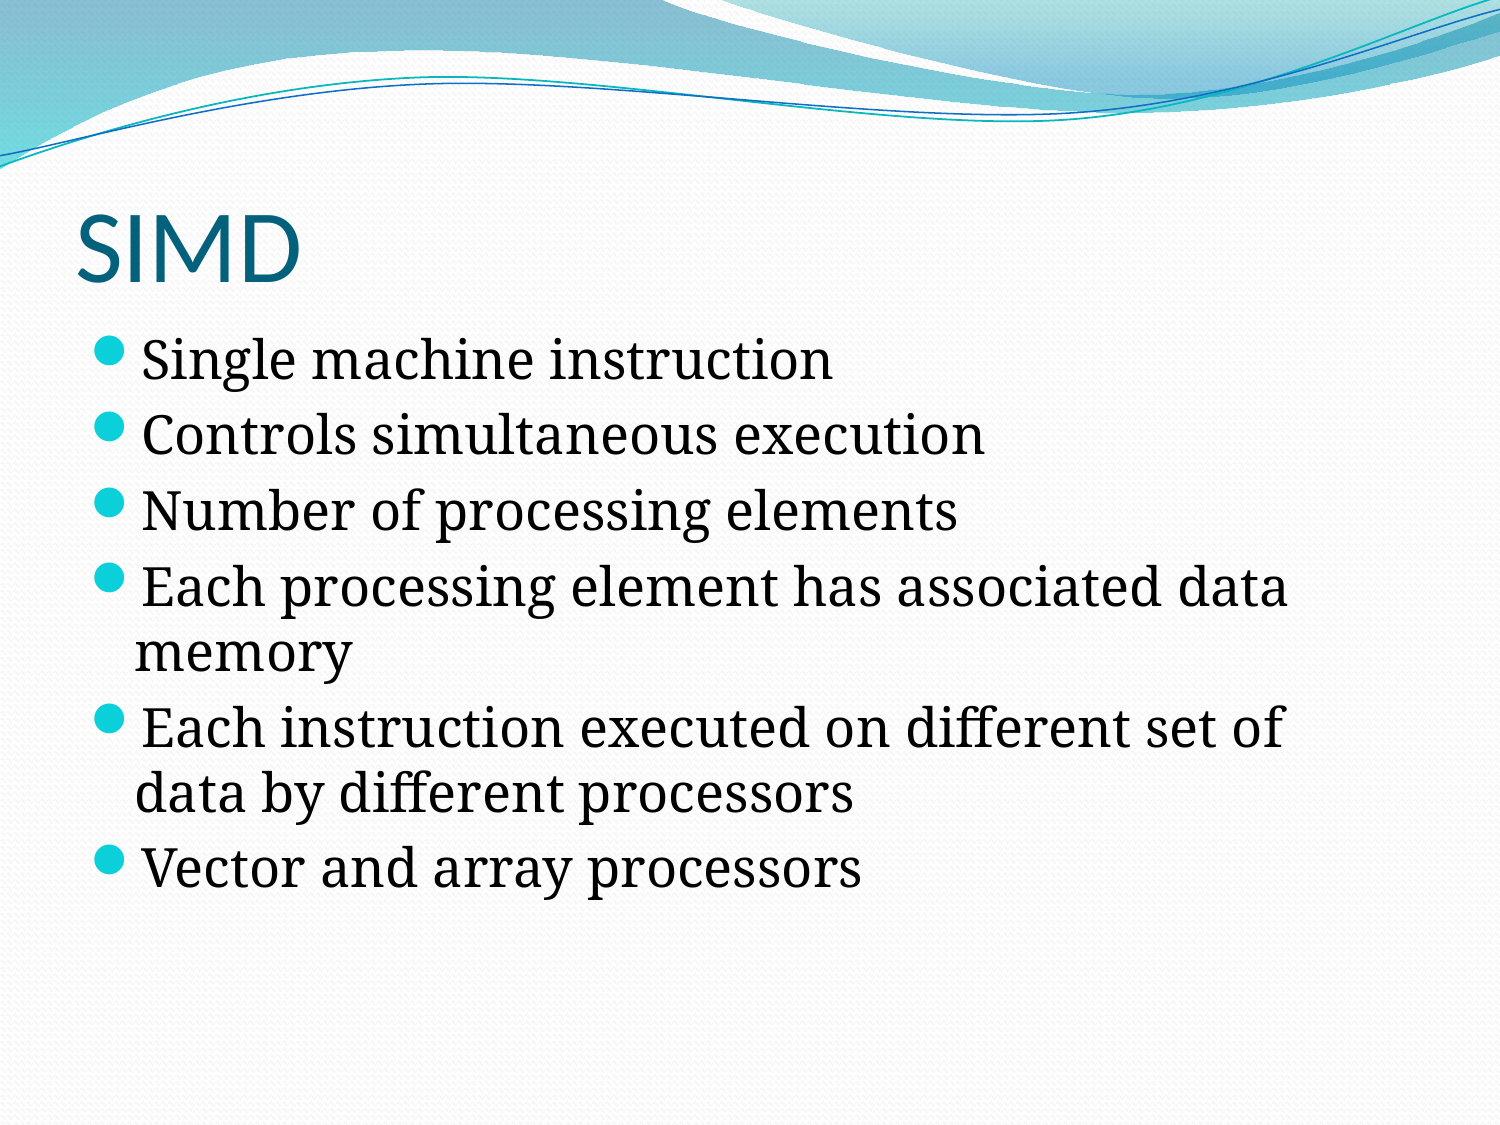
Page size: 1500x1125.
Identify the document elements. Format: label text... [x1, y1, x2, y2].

title SIMD [74, 115, 1426, 304]
list Single machine instruction Controls simultaneous execution Number of processing elements Each processing element has associated data memory Each instruction executed on different set of data by different processors Vector and array processors [74, 317, 1426, 1038]
